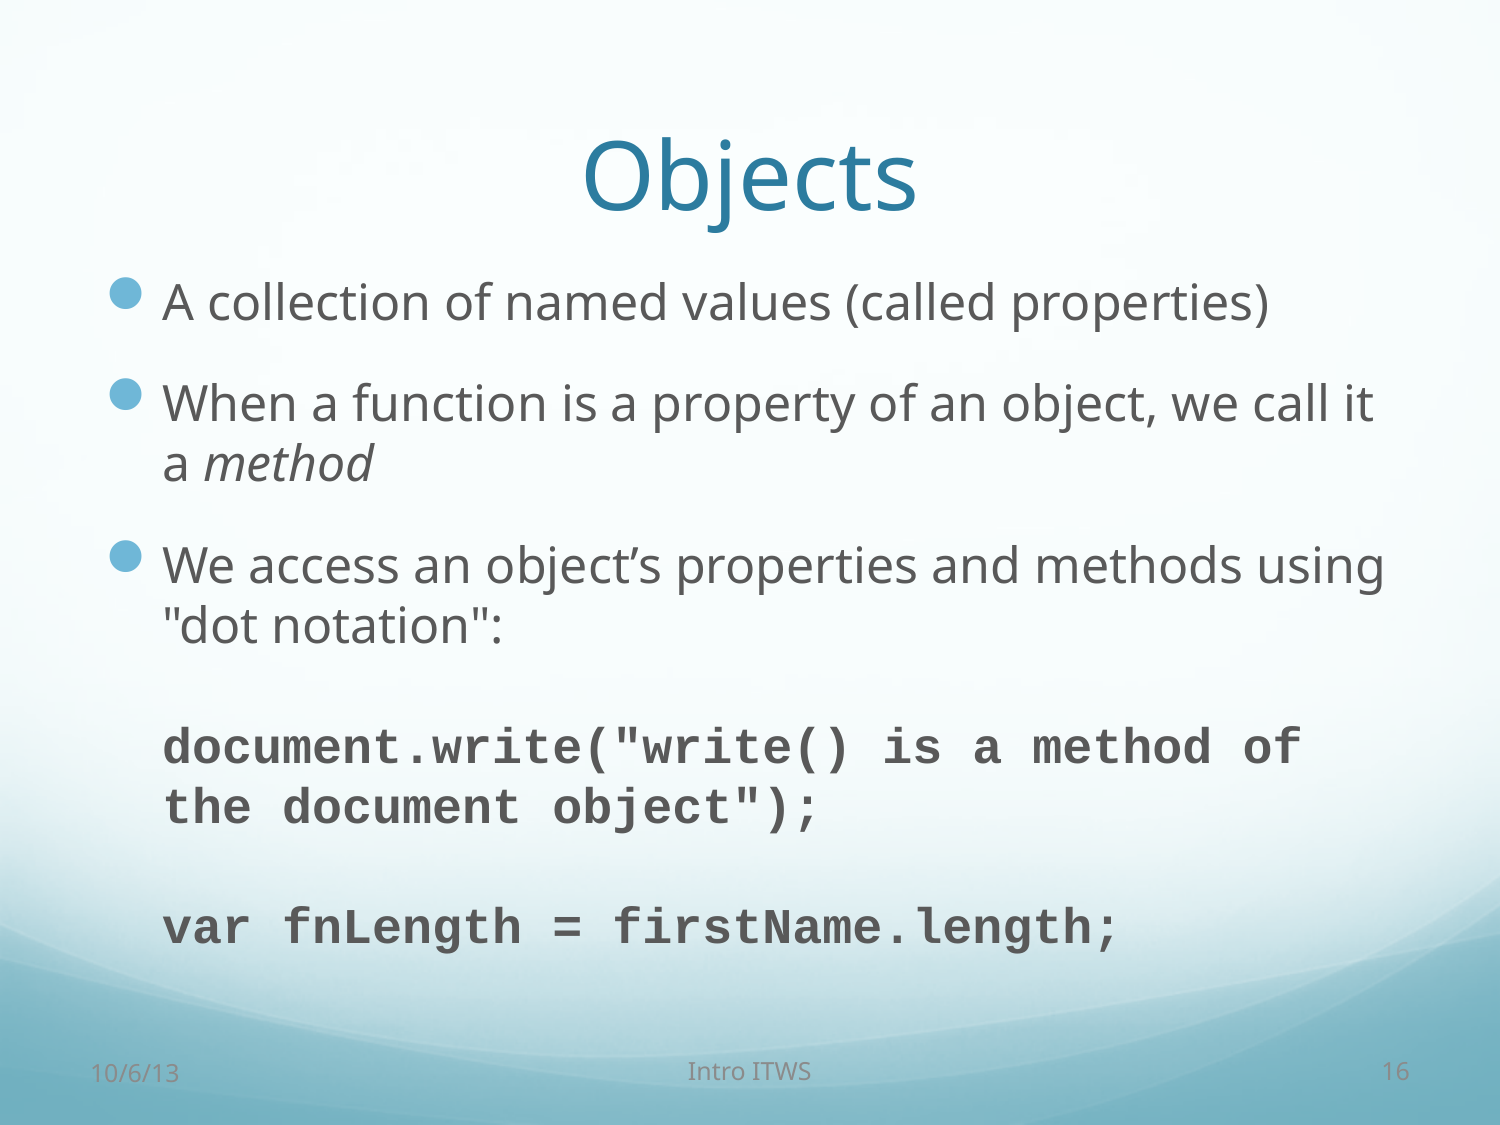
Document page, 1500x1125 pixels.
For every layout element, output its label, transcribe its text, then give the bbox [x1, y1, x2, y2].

title Objects [89, 17, 1410, 238]
slide_number 16 [1074, 1042, 1425, 1103]
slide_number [75, 1042, 425, 1103]
list A collection of named values (called properties) When a function is a property of an object, we call it a method We access an object’s properties and methods using "dot notation": document.write("write() is a method of the document object"); var fnLength = firstName.length; [89, 262, 1410, 976]
footer Intro ITWS [512, 1042, 988, 1103]
